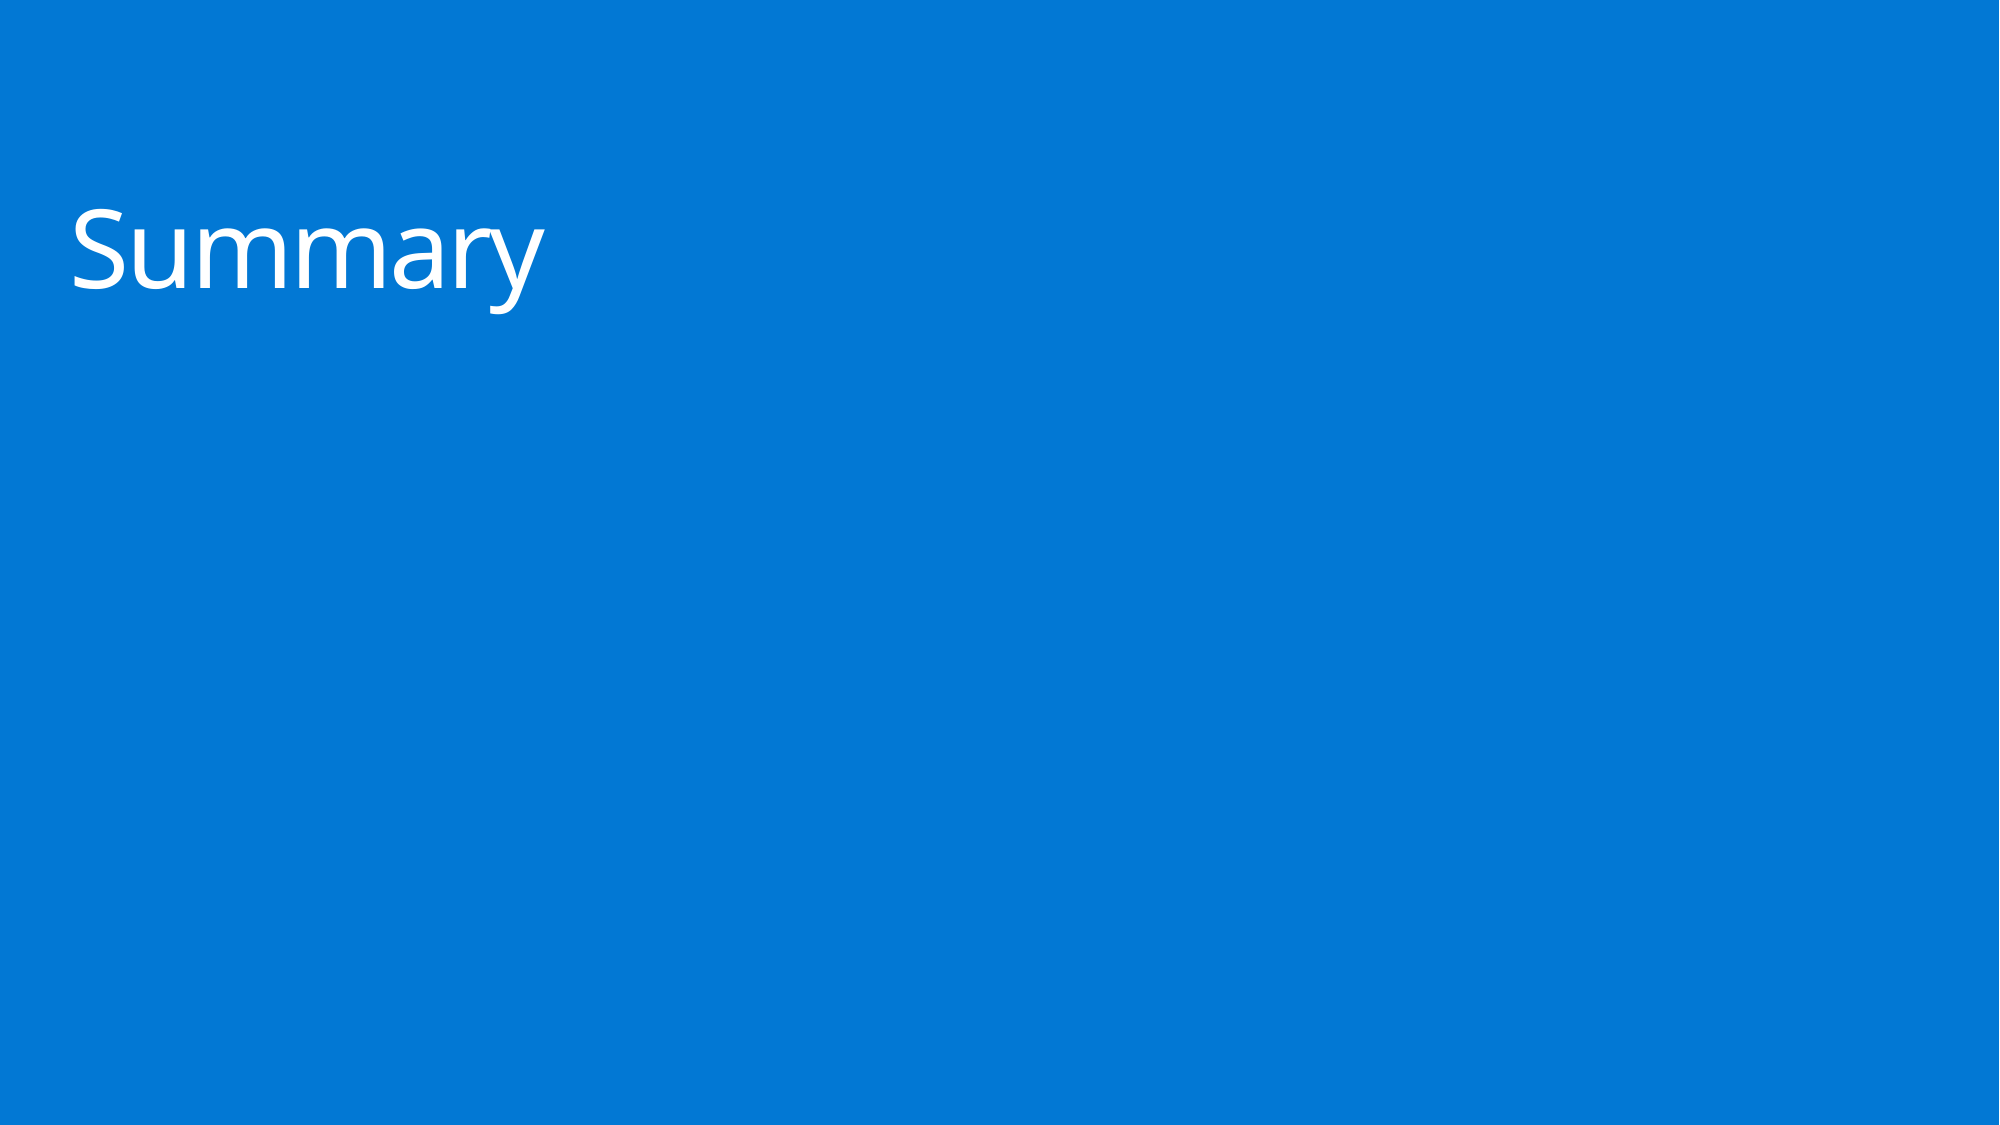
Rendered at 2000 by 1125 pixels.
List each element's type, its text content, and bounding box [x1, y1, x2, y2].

title Summary [69, 194, 1297, 775]
